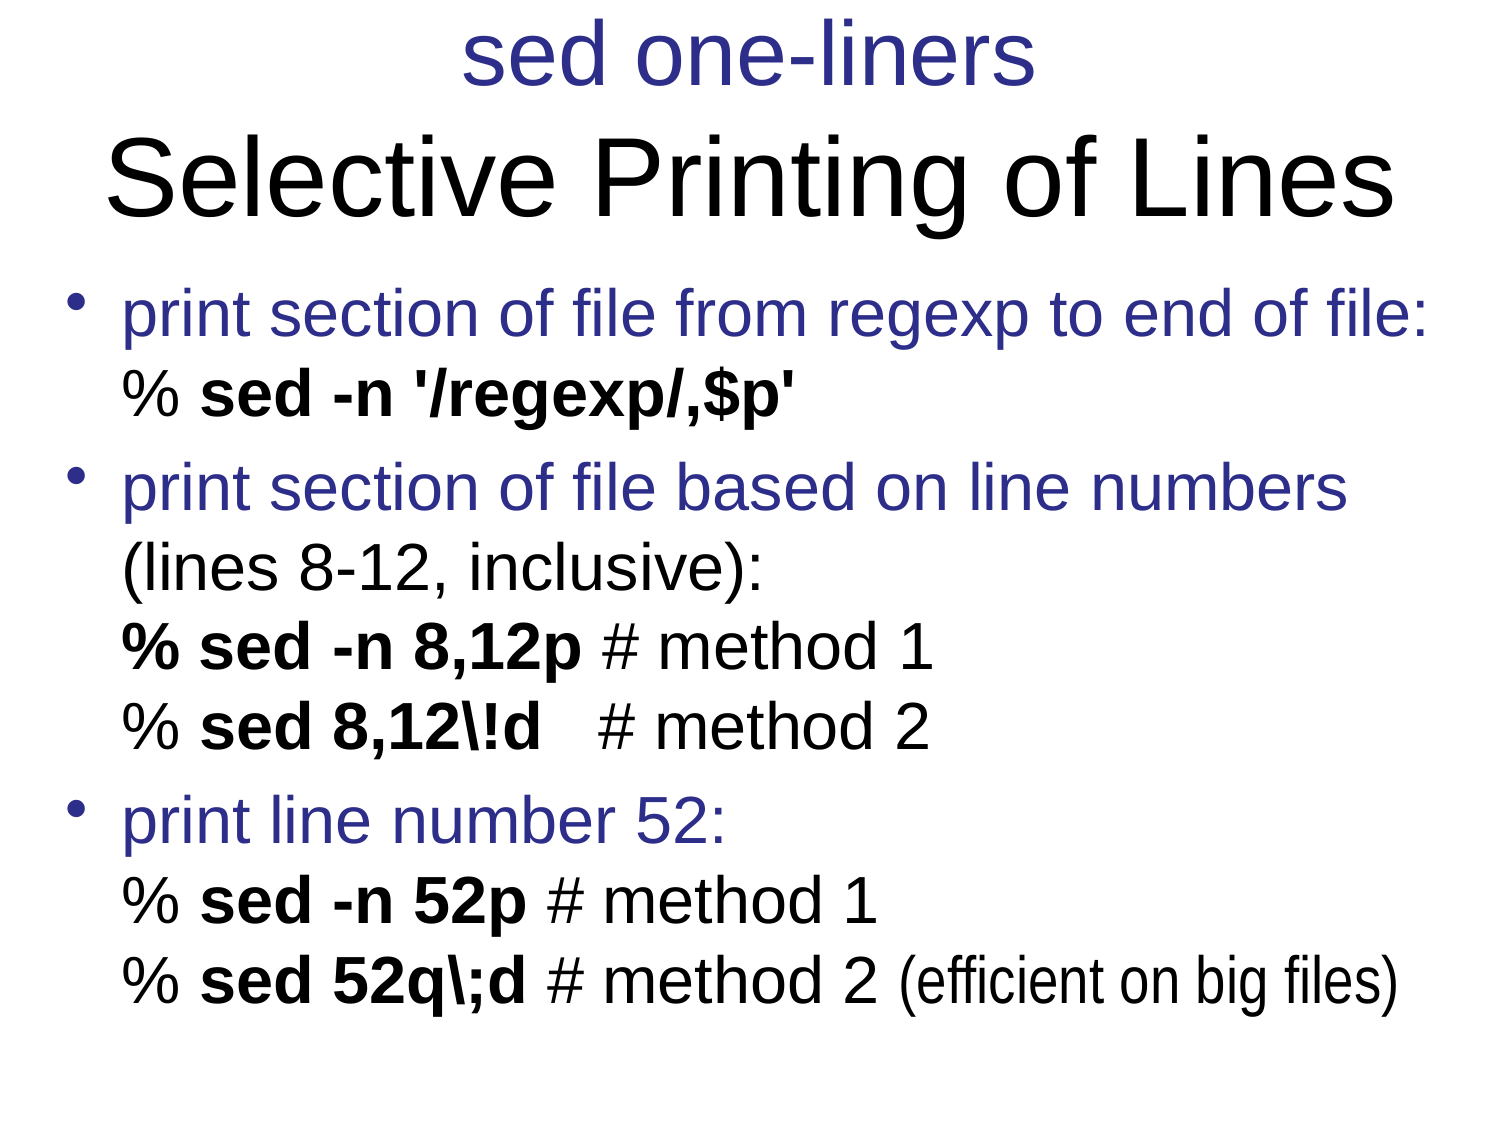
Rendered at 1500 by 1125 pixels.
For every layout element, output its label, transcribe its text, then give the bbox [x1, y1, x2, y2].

title sed one-liners Selective Printing of Lines [74, 0, 1426, 233]
list print section of file from regexp to end of file: % sed -n '/regexp/,$p' print section of file based on line numbers (lines 8-12, inclusive): % sed -n 8,12p # method 1 % sed 8,12\!d # method 2 print line number 52: % sed -n 52p # method 1 % sed 52q\;d # method 2 (efficient on big files) [49, 262, 1448, 1088]
